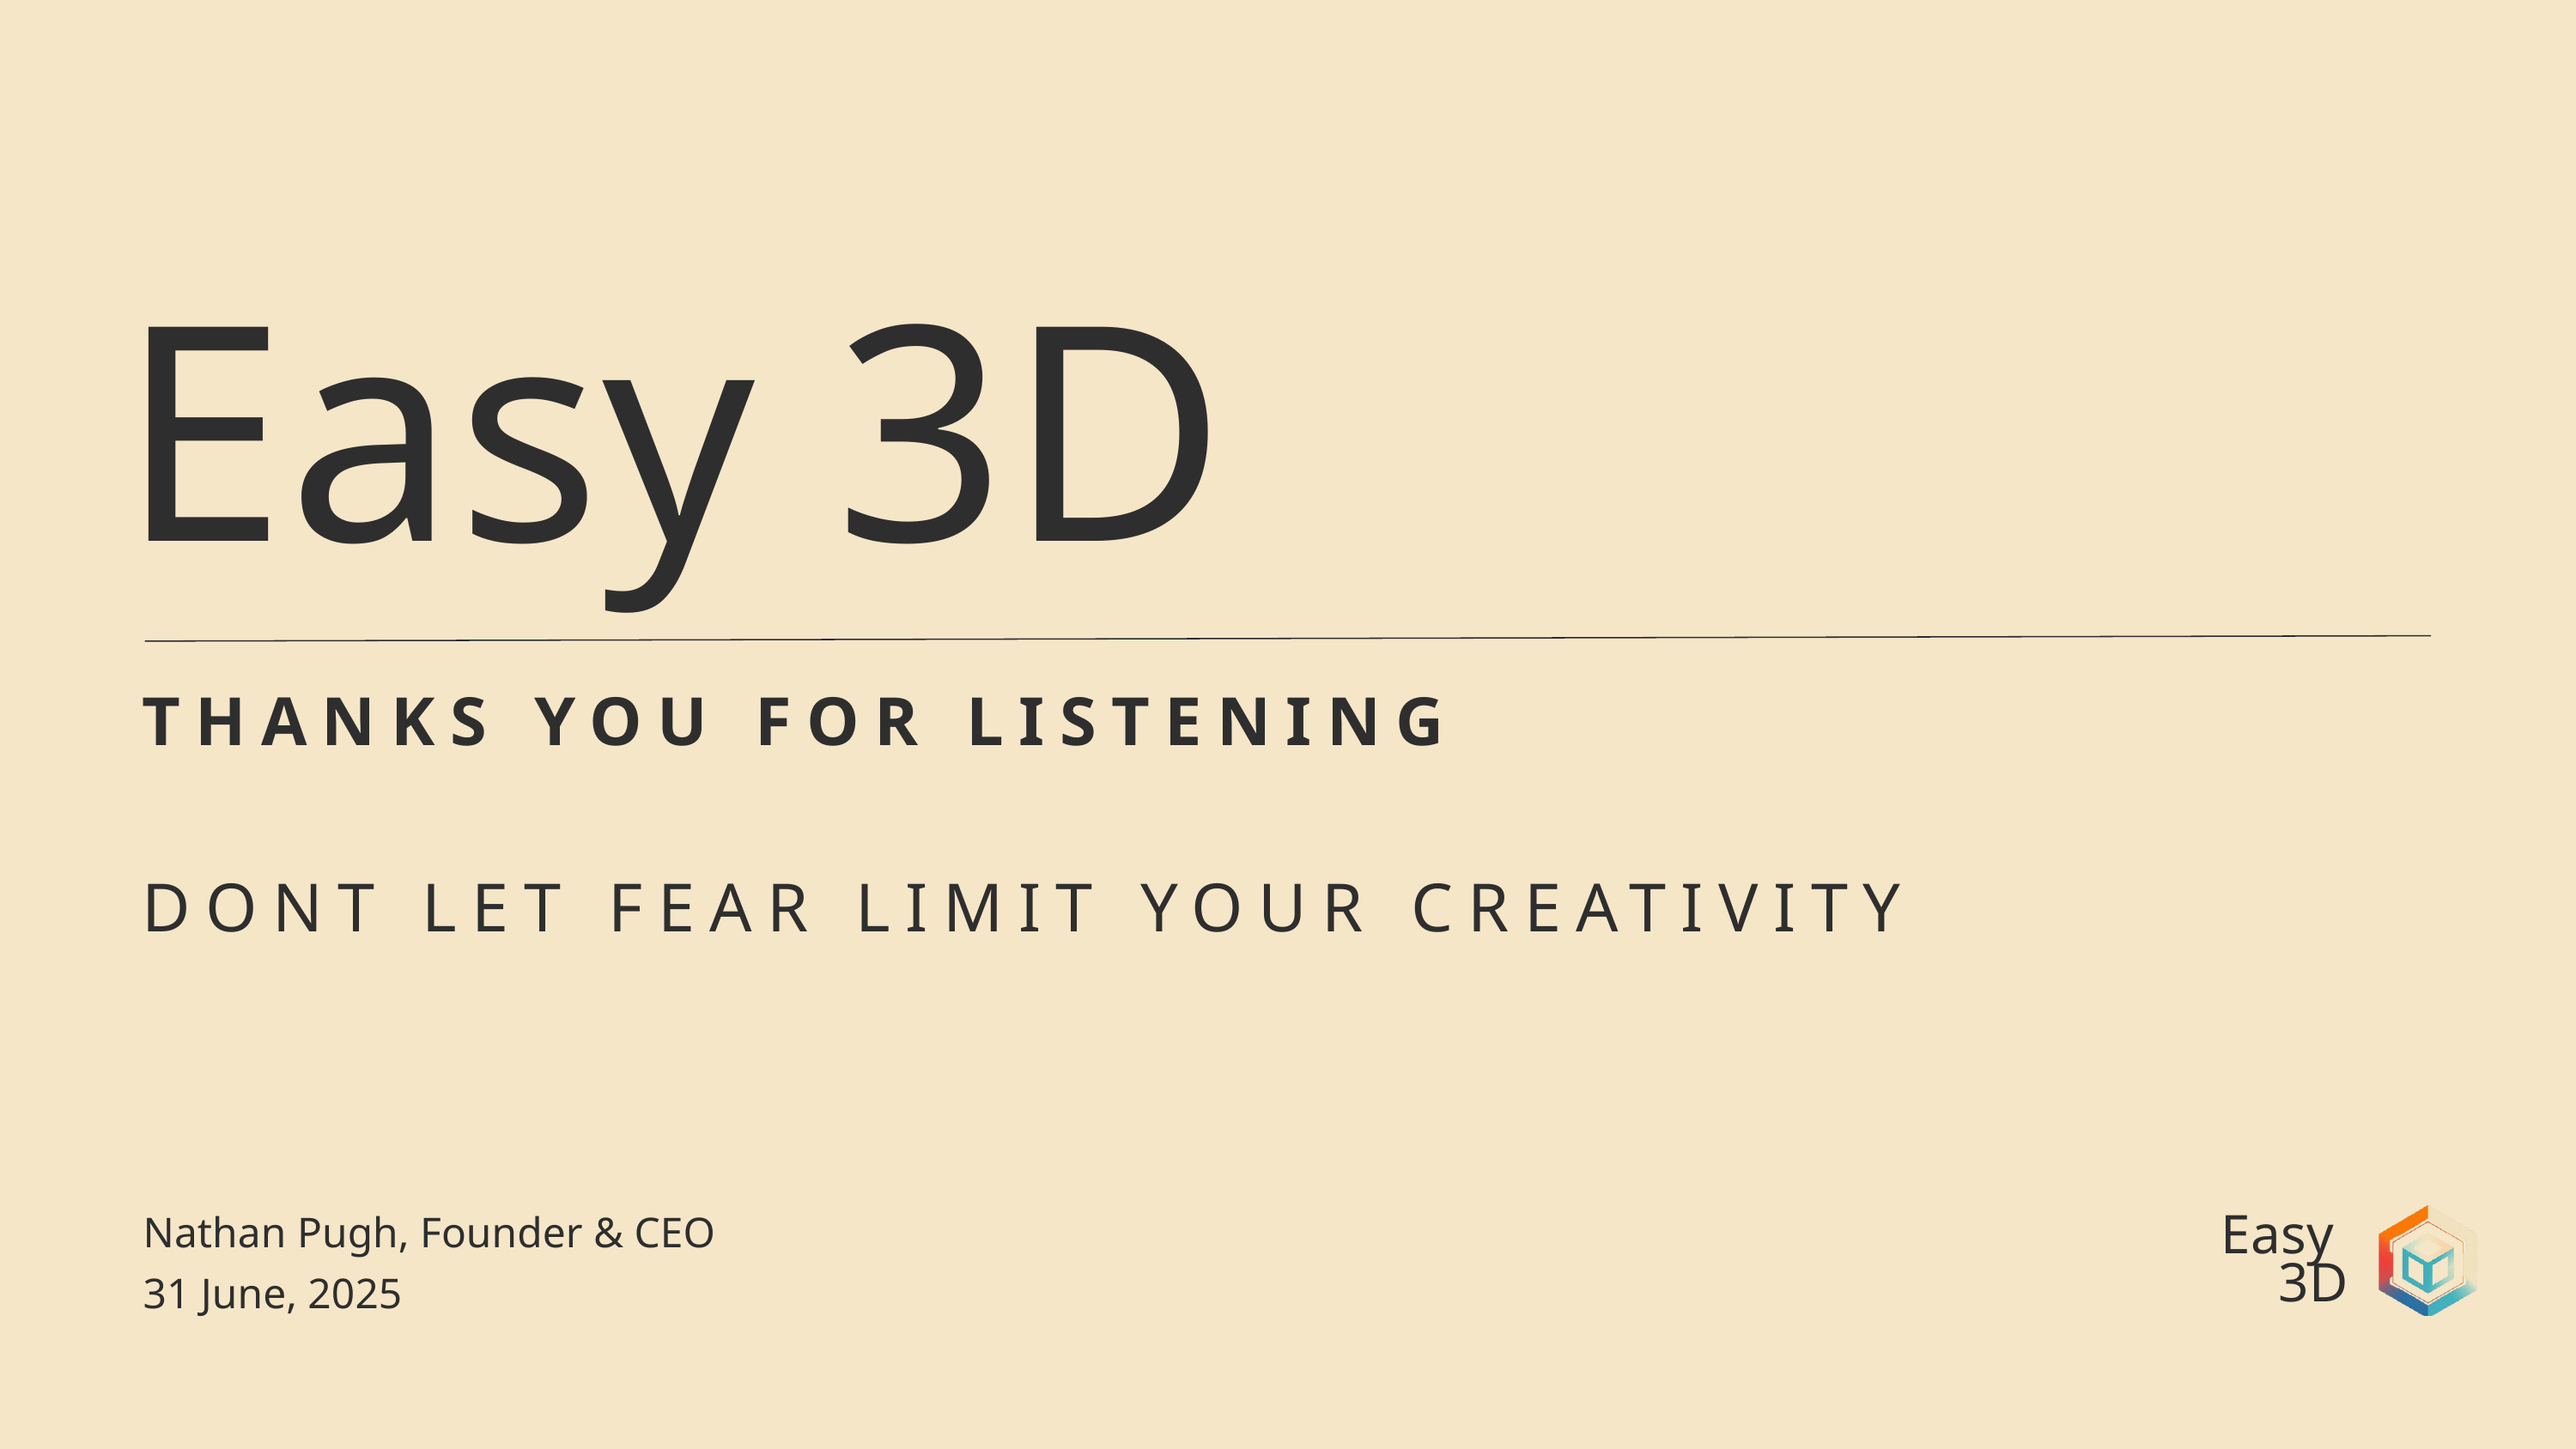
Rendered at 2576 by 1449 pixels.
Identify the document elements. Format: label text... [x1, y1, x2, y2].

text_box THANKS YOU FOR LISTENING DONT LET FEAR LIMIT YOUR CREATIVITY [142, 665, 2428, 945]
text_box [2379, 1204, 2478, 1316]
text_box Easy 3D [119, 328, 2432, 602]
text_box Nathan Pugh, Founder & CEO 31 June, 2025 [143, 1193, 1251, 1318]
text_box Easy 3D [2111, 1215, 2349, 1313]
